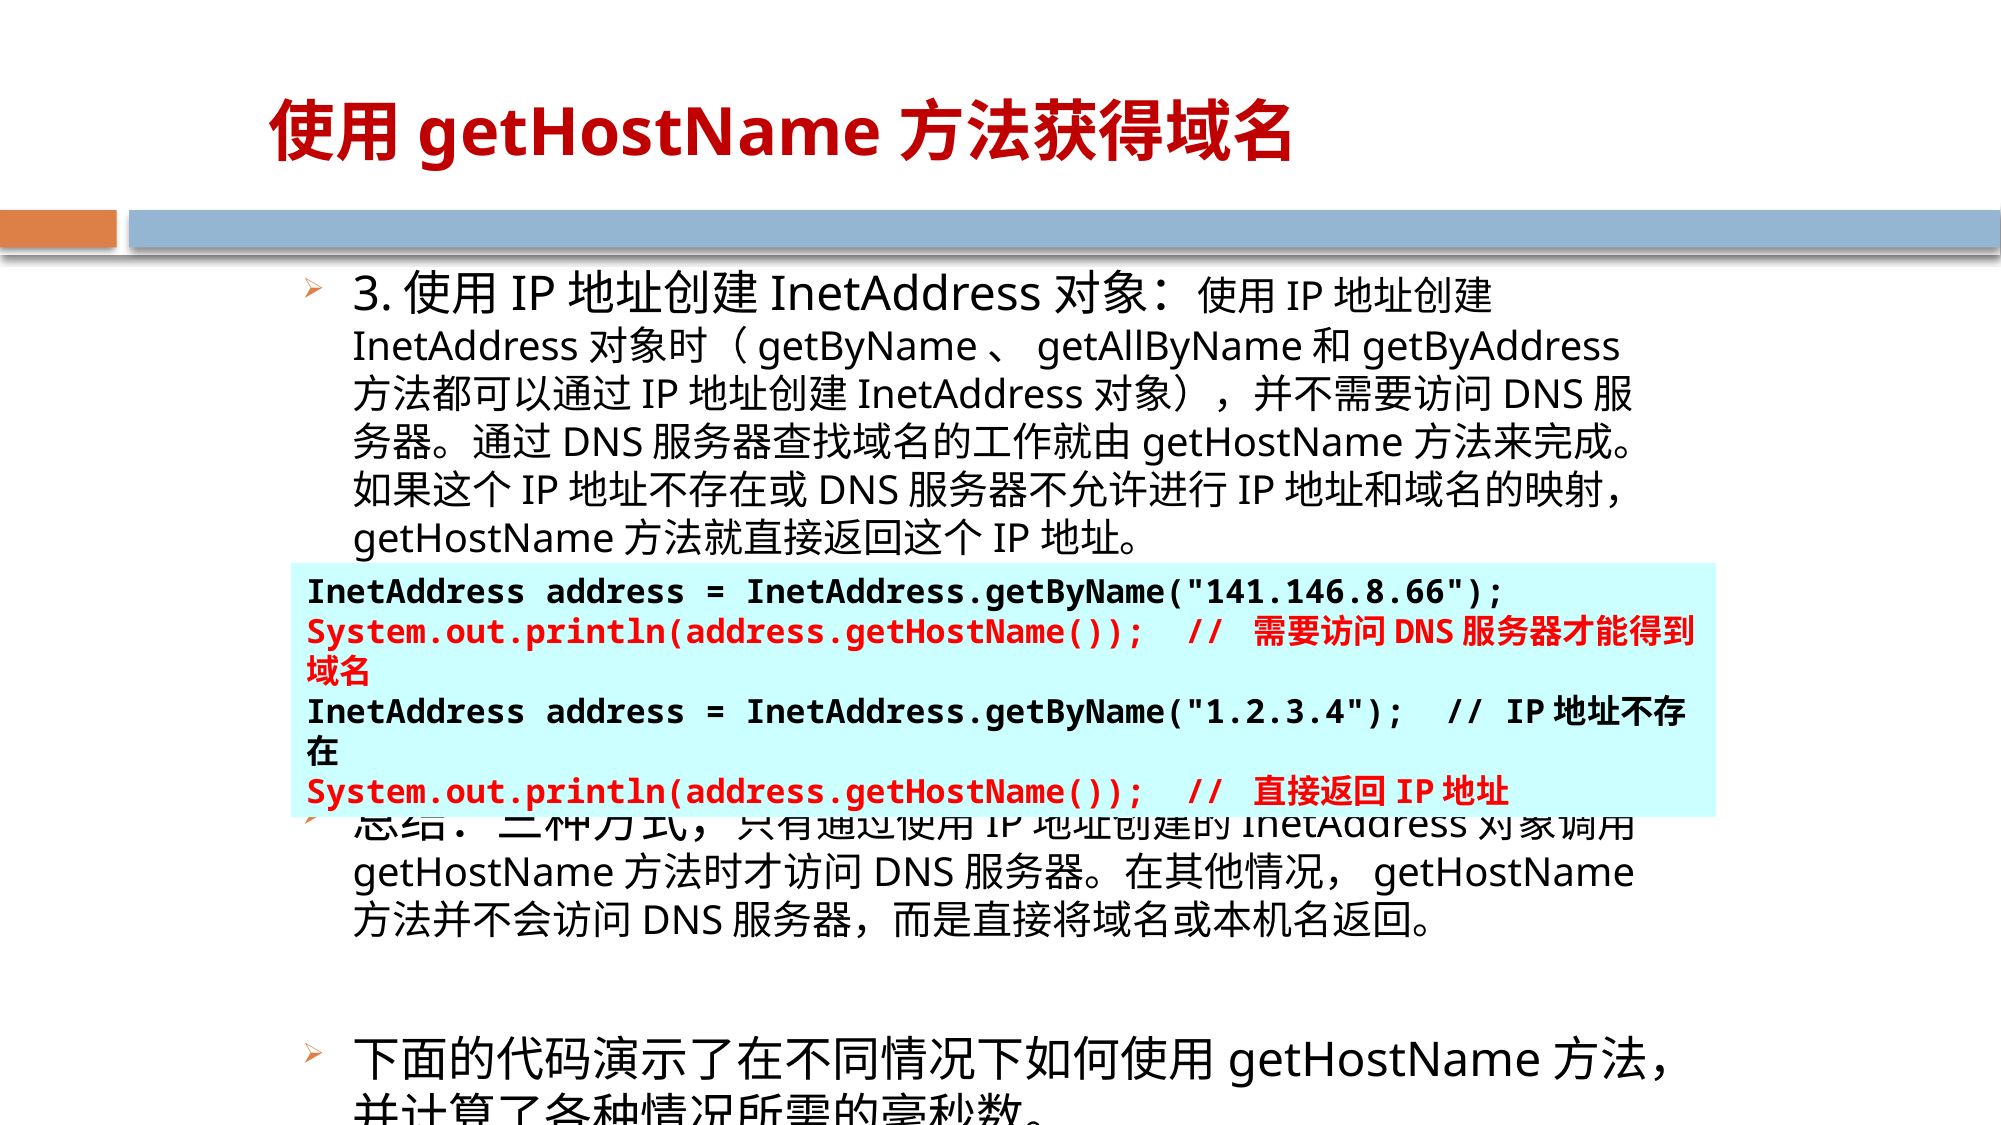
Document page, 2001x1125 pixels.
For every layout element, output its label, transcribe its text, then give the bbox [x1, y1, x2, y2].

text_box InetAddress address = InetAddress.getByName("141.146.8.66"); System.out.println(address.getHostName()); // 需要访问DNS服务器才能得到域名 InetAddress address = InetAddress.getByName("1.2.3.4"); // IP地址不存在 System.out.println(address.getHostName()); // 直接返回IP地址 [291, 562, 1717, 818]
title 使用getHostName方法获得域名 [253, 24, 1530, 213]
list 3.使用IP地址创建InetAddress对象：使用IP地址创建InetAddress对象时（getByName、getAllByName和getByAddress方法都可以通过IP地址创建InetAddress对象），并不需要访问DNS服务器。通过DNS服务器查找域名的工作就由getHostName方法来完成。如果这个IP地址不存在或DNS服务器不允许进行IP地址和域名的映射，getHostName方法就直接返回这个IP地址。 总结：三种方式，只有通过使用IP地址创建的InetAddress对象调用getHostName方法时才访问DNS服务器。在其他情况，getHostName方法并不会访问DNS服务器，而是直接将域名或本机名返回。 下面的代码演示了在不同情况下如何使用getHostName方法，并计算了各种情况所需的毫秒数。 [287, 255, 1670, 1125]
